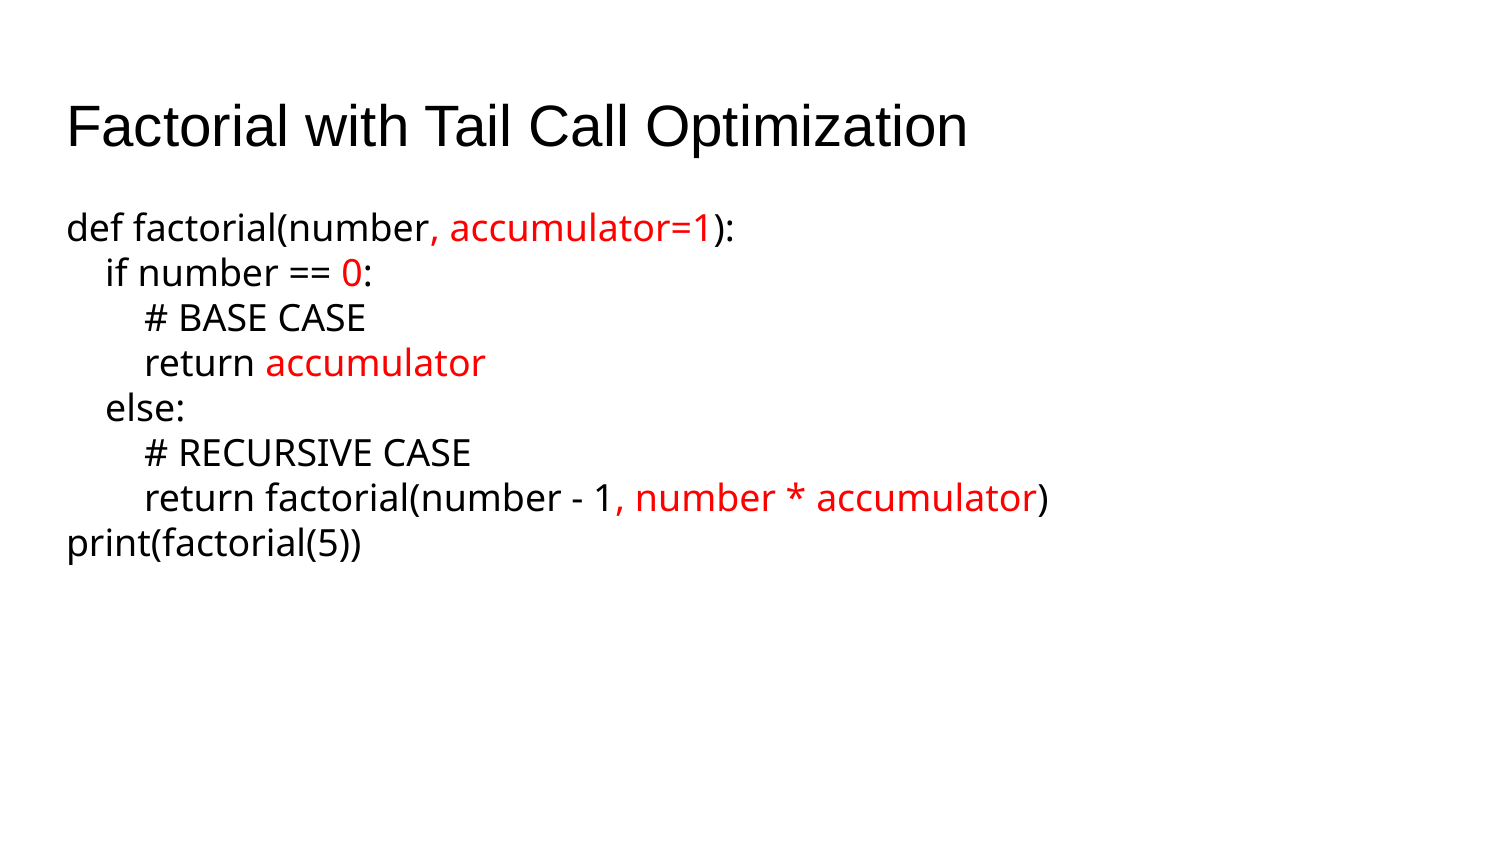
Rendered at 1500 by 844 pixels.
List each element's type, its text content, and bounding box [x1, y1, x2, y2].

title Factorial with Tail Call Optimization [51, 72, 1449, 167]
list def factorial(number, accumulator=1): if number == 0: # BASE CASE return accumulator else: # RECURSIVE CASE return factorial(number - 1, number * accumulator) print(factorial(5)) [51, 189, 1449, 750]
